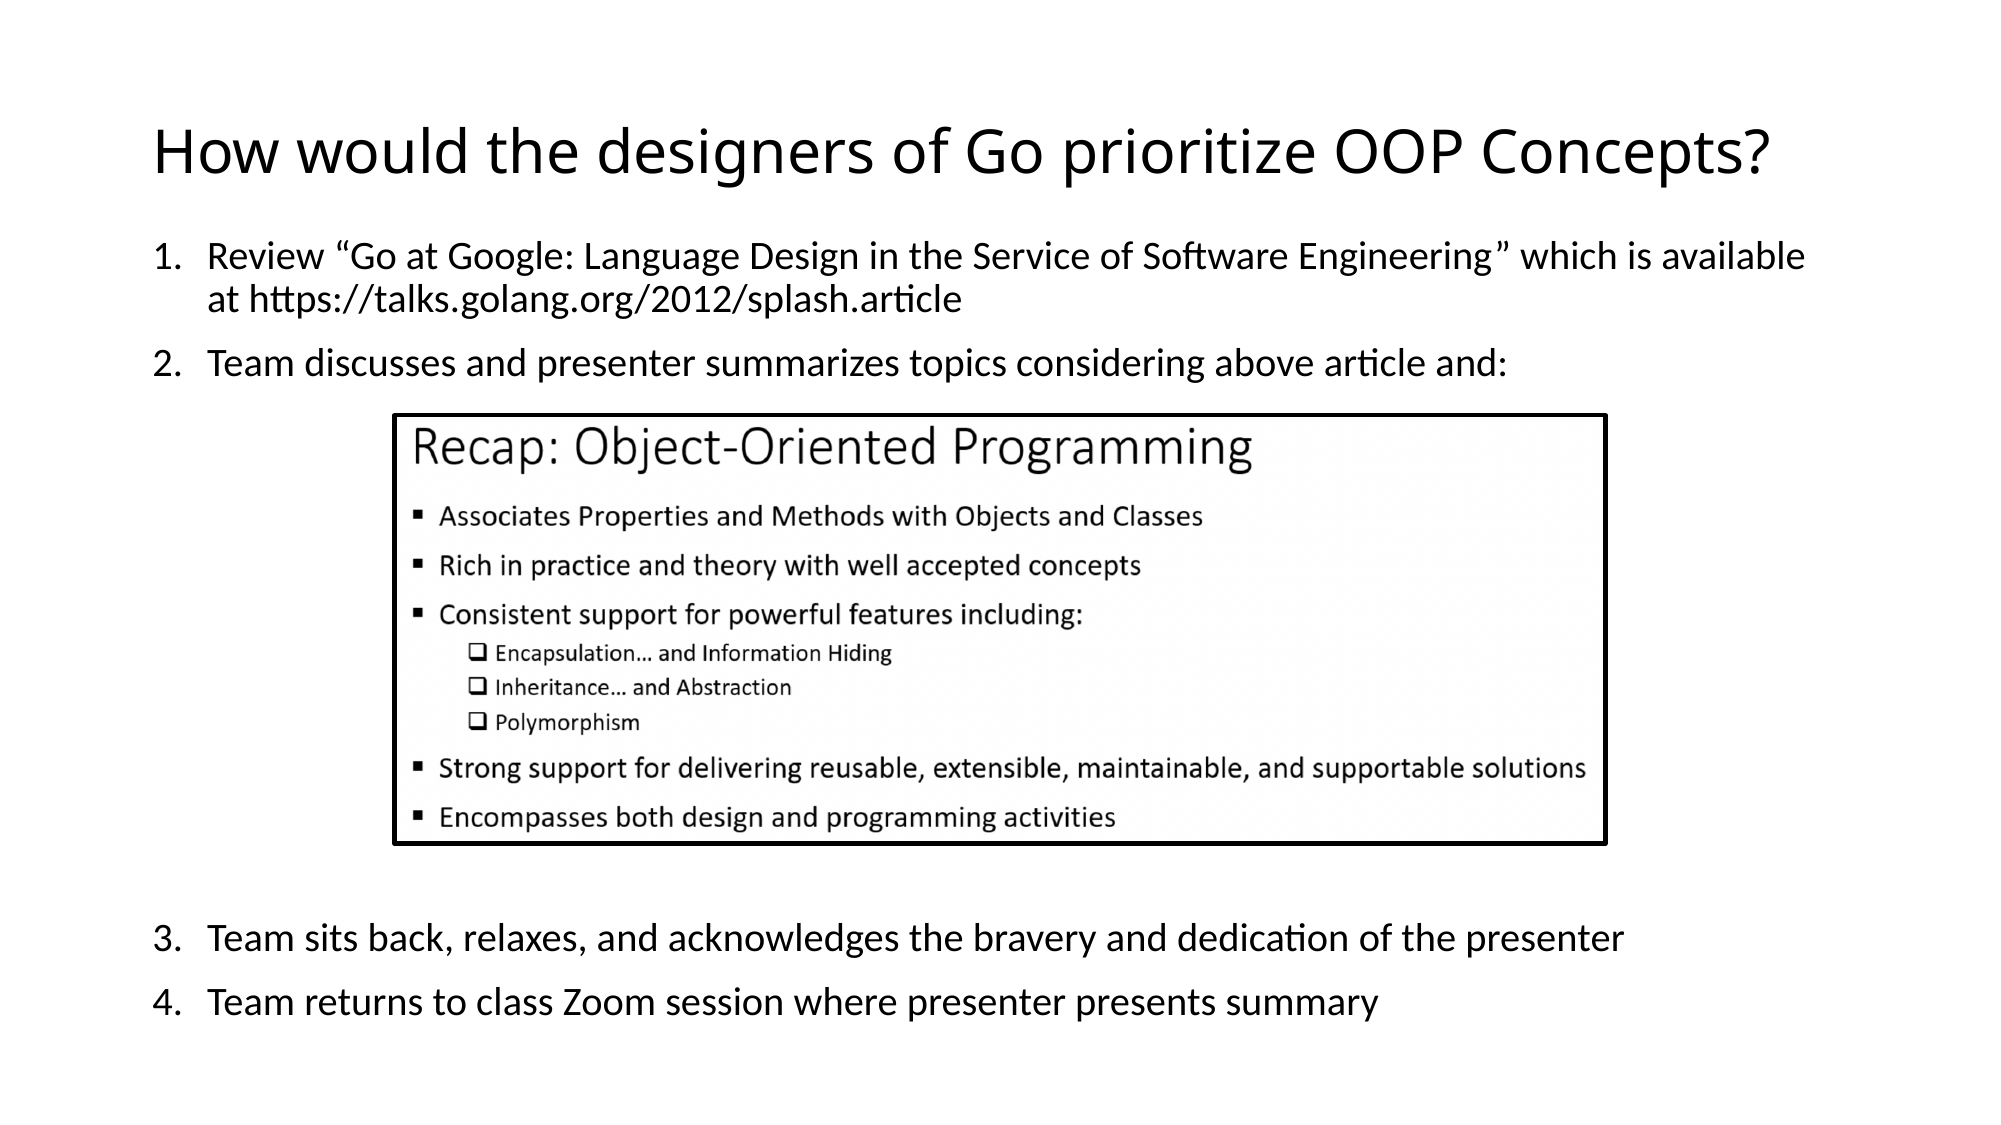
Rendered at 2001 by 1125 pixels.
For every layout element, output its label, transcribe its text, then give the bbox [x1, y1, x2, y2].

picture [396, 417, 1604, 842]
title How would the designers of Go prioritize OOP Concepts? [137, 92, 1895, 215]
list Review “Go at Google: Language Design in the Service of Software Engineering” which is available at https://talks.golang.org/2012/splash.article Team discusses and presenter summarizes topics considering above article and: Team sits back, relaxes, and acknowledges the bravery and dedication of the presenter Team returns to class Zoom session where presenter presents summary [137, 226, 1863, 1032]
